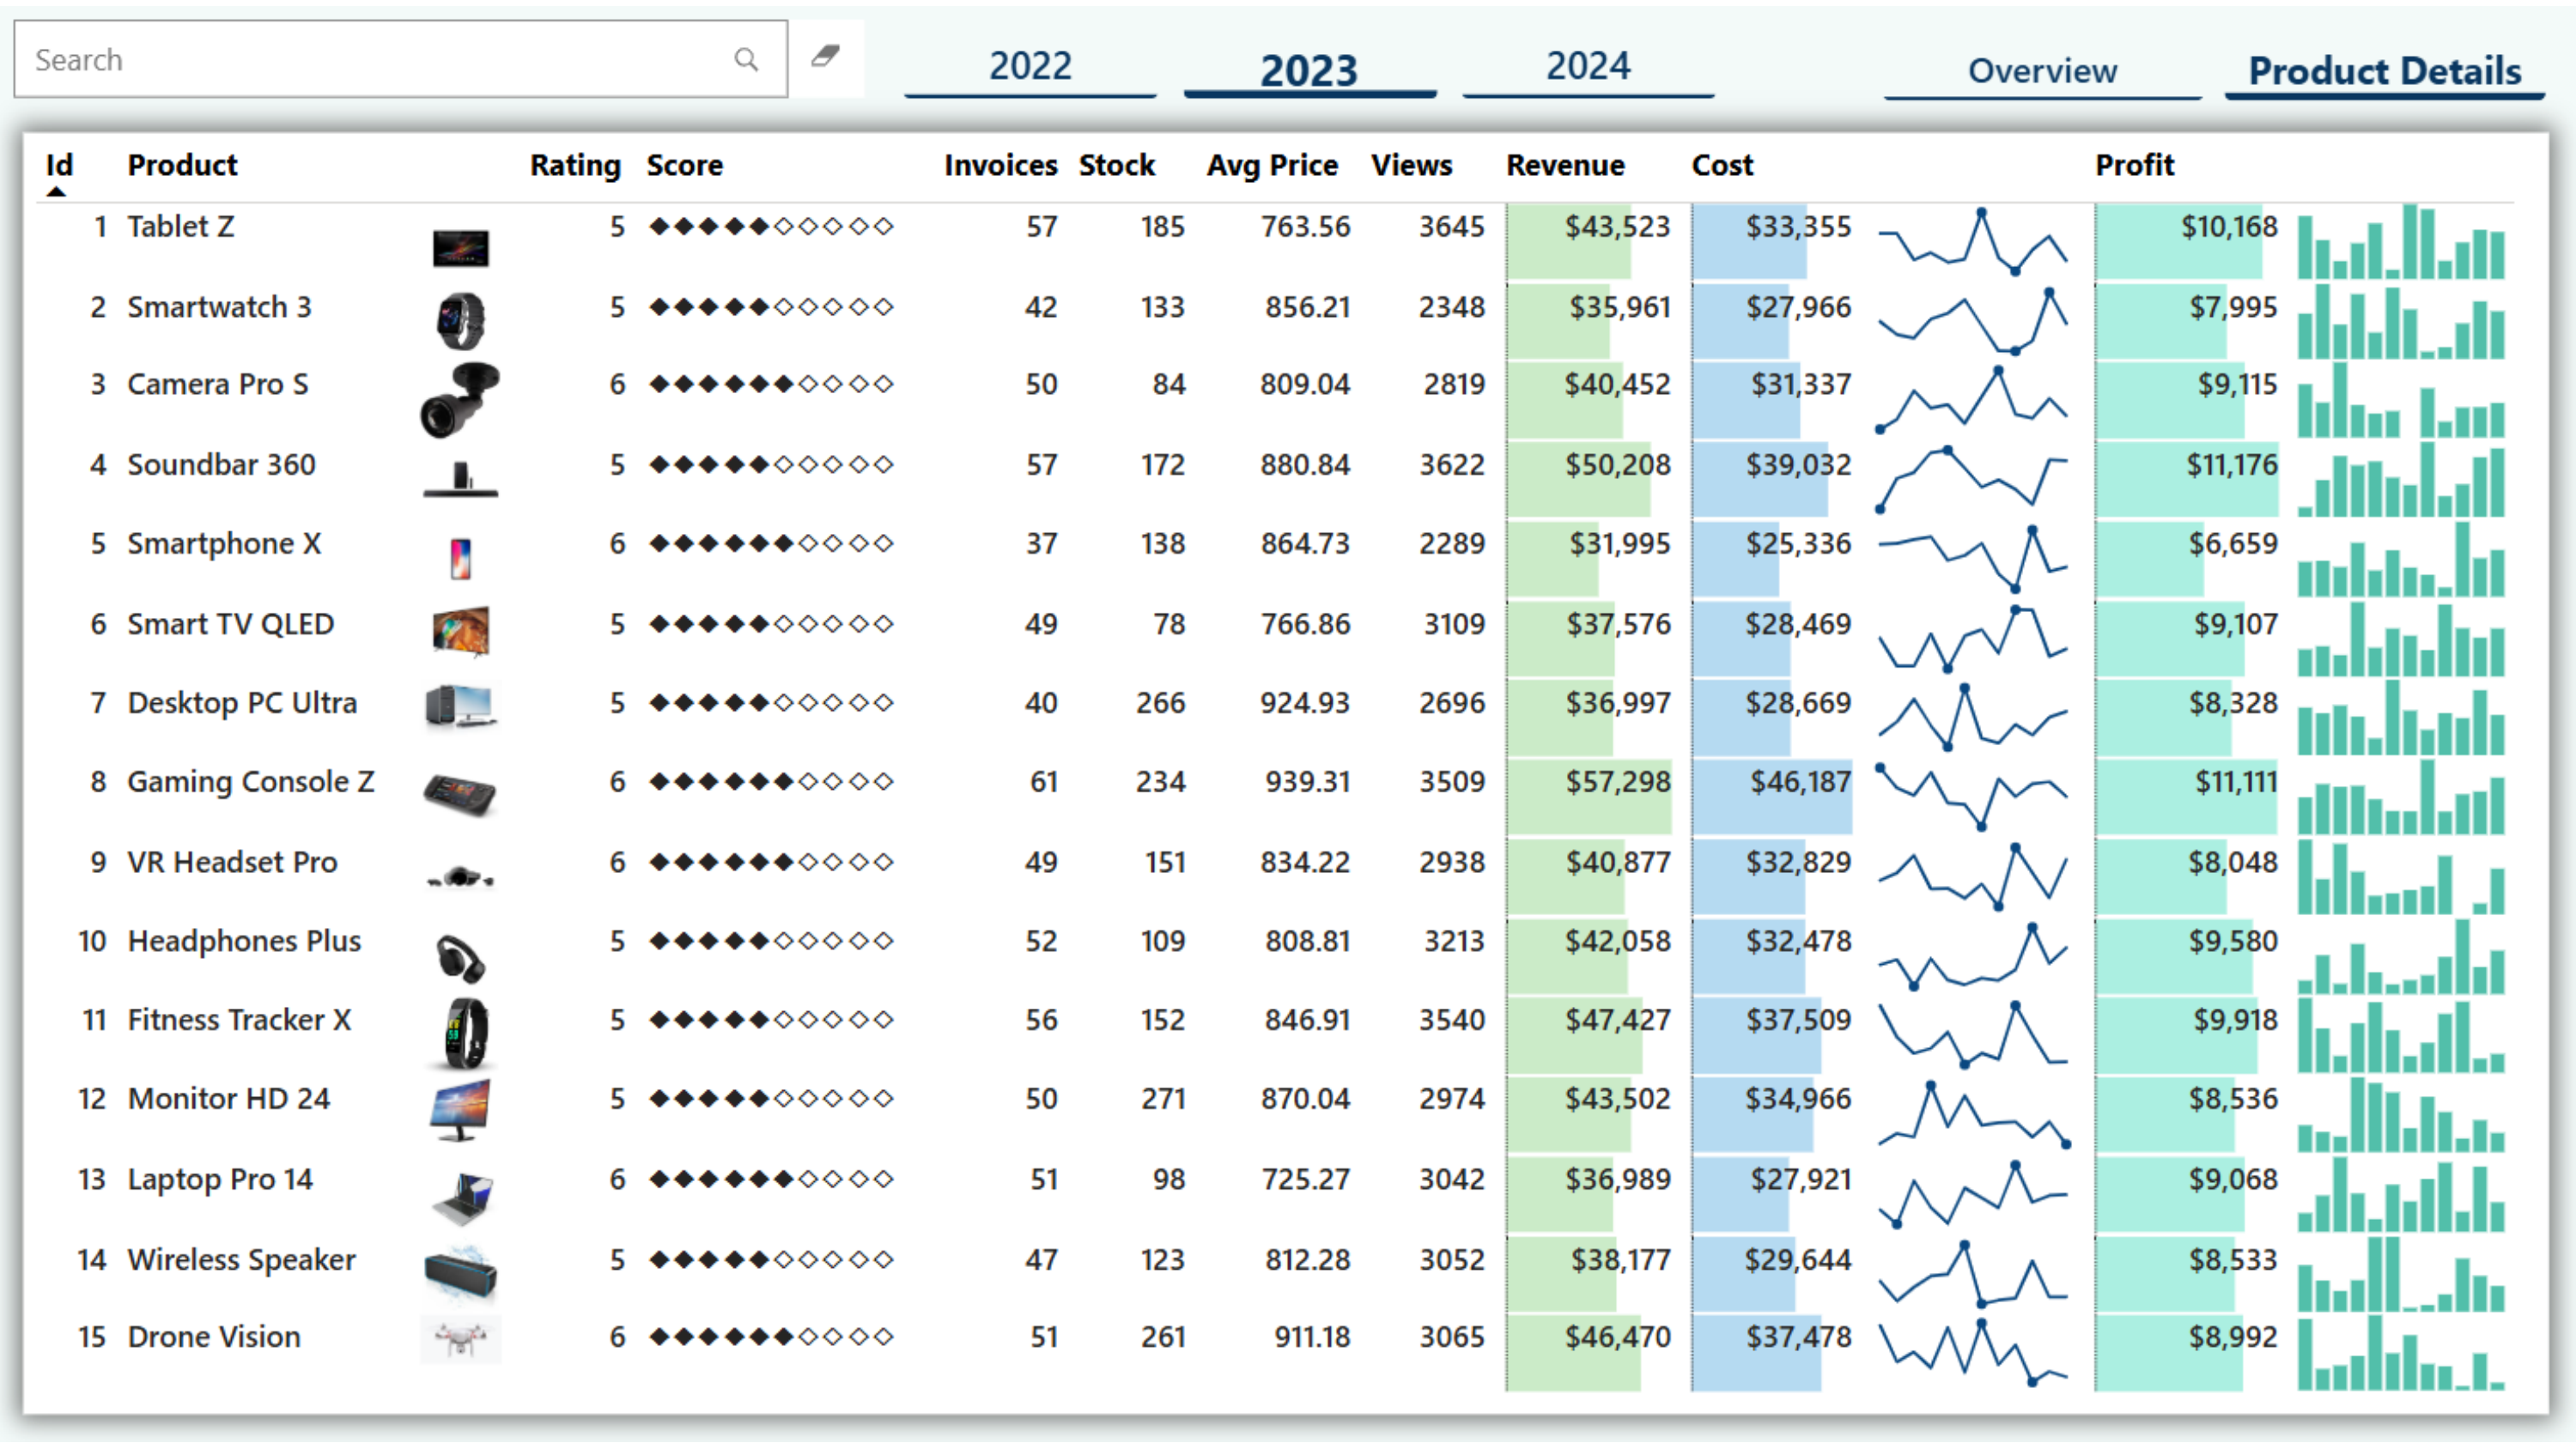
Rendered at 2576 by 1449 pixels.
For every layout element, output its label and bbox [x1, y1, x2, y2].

text_box [0, 6, 2576, 1443]
